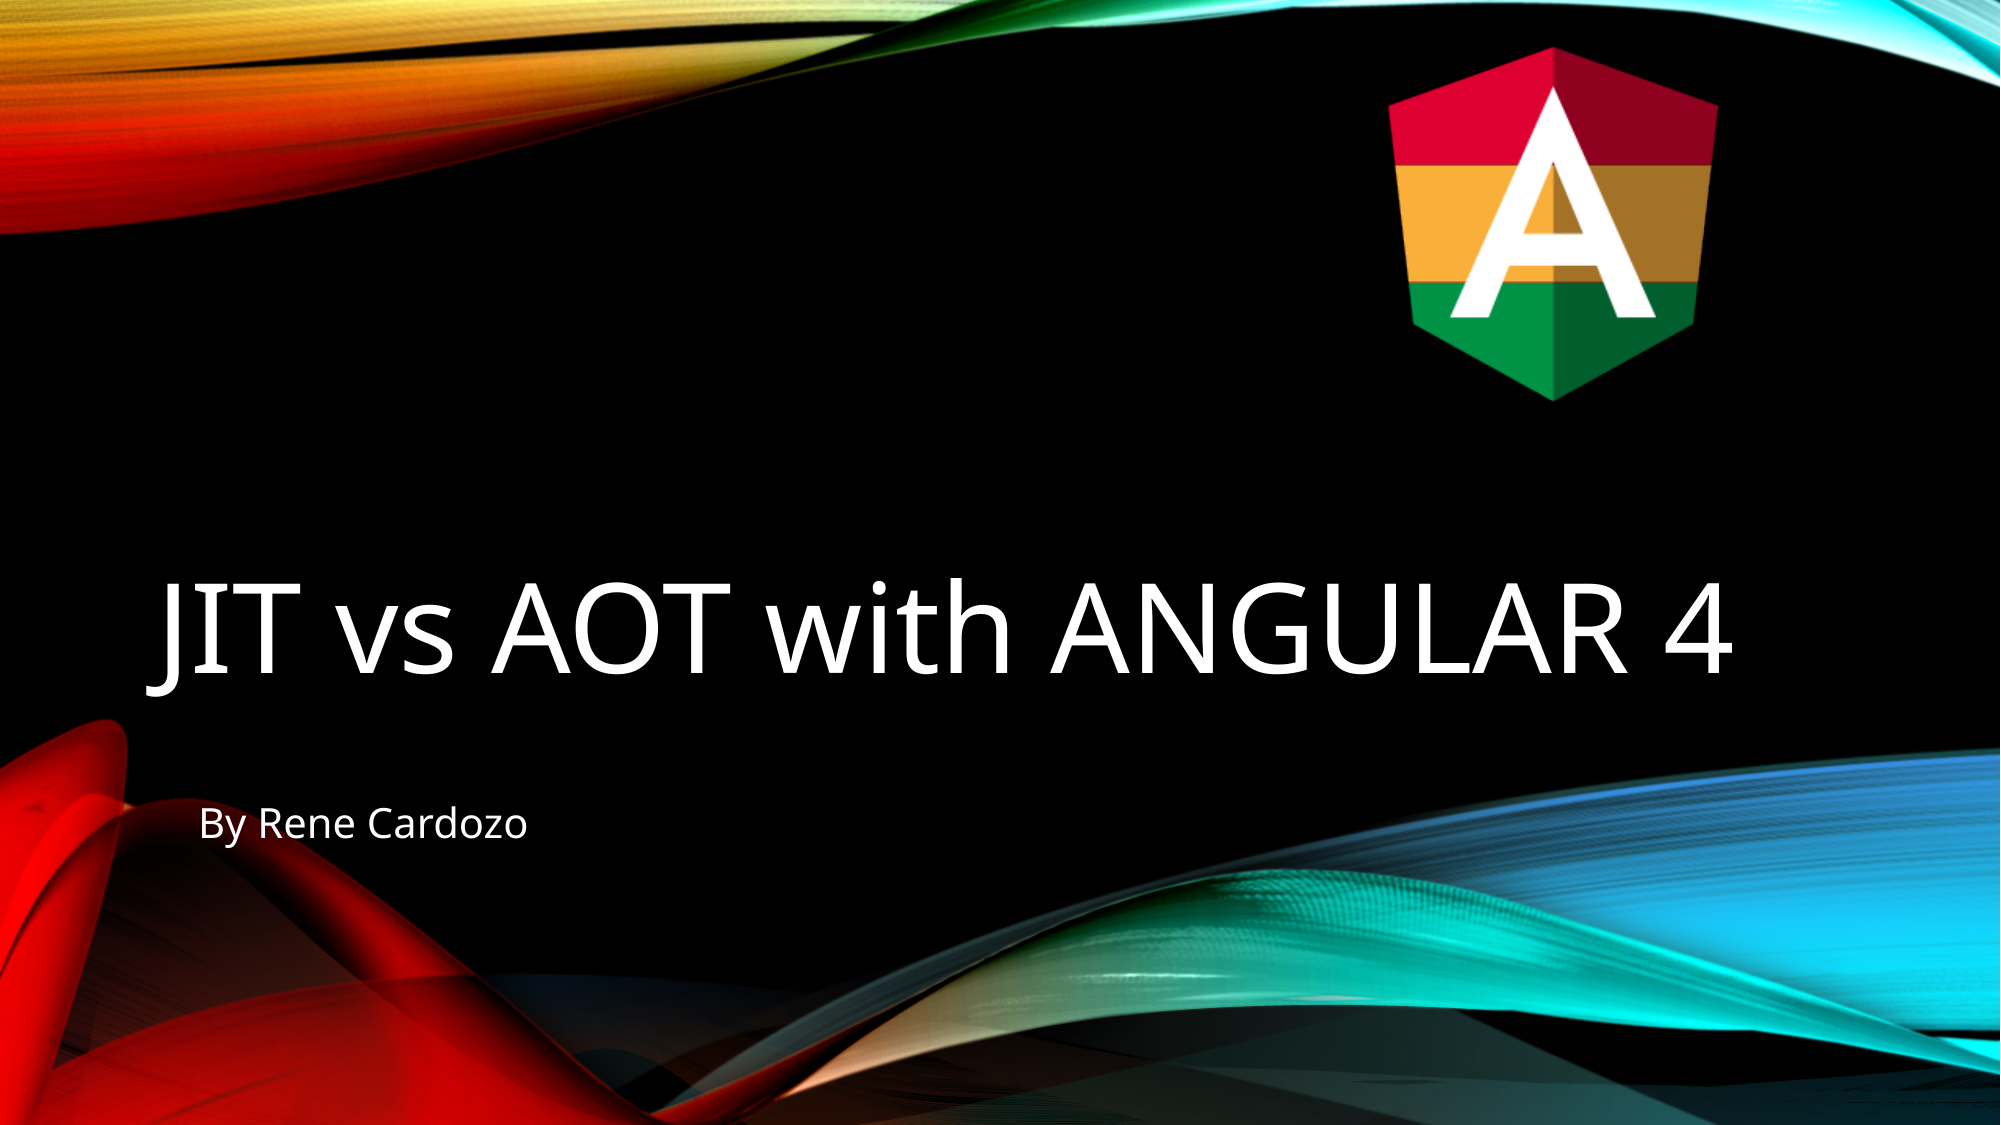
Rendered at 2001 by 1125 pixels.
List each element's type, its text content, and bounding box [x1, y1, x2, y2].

subtitle By Rene Cardozo [183, 794, 1734, 908]
picture [0, 0, 2000, 446]
picture [0, 717, 2000, 1125]
title Jit vs AOT with angular 4 [141, 408, 1886, 709]
